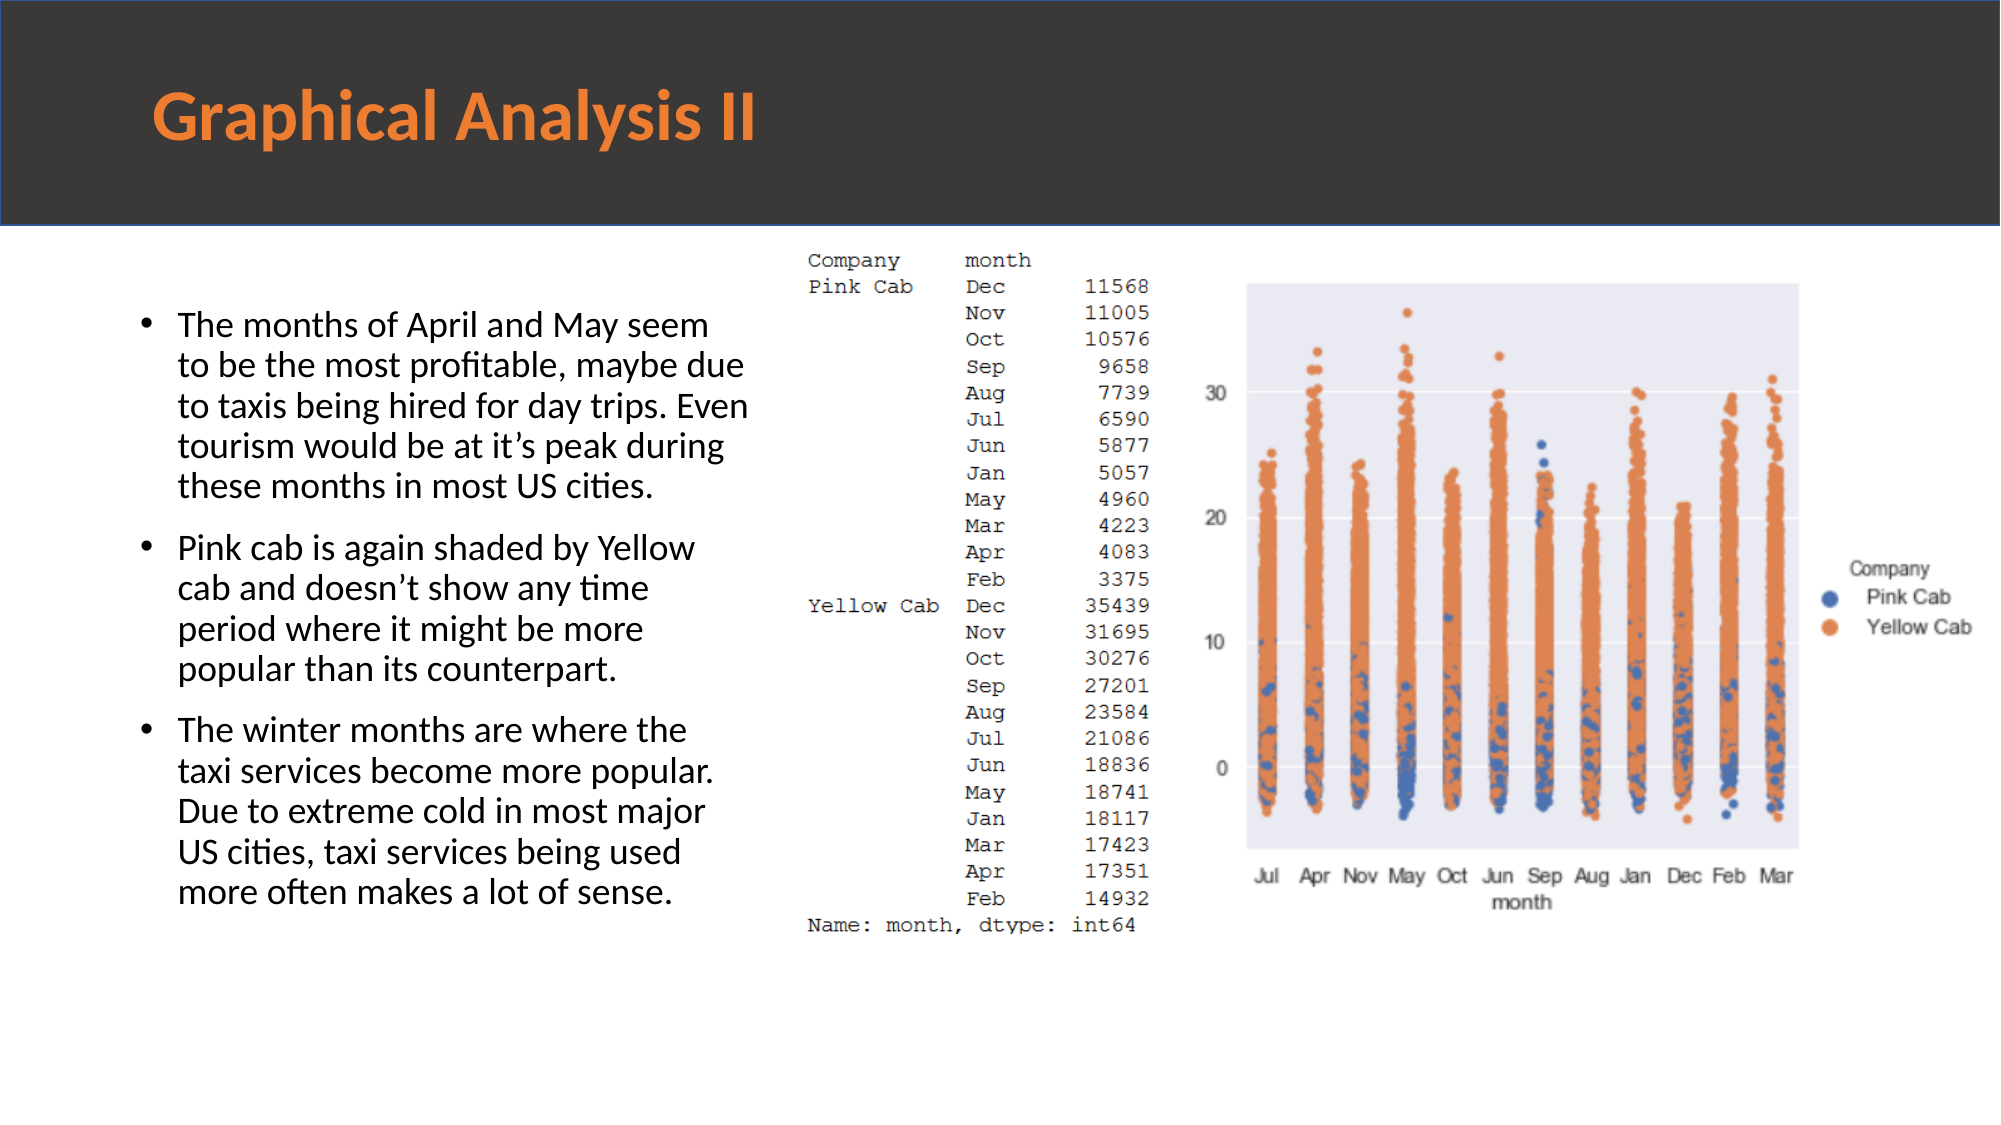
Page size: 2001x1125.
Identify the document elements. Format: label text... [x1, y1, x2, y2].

text_box [0, 0, 2000, 226]
title Graphical Analysis II [137, 7, 1863, 225]
list The months of April and May seem to be the most profitable, maybe due to taxis being hired for day trips. Even tourism would be at it’s peak during these months in most US cities. Pink cab is again shaded by Yellow cab and doesn’t show any time period where it might be more popular than its counterpart. The winter months are where the taxi services become more popular. Due to extreme cold in most major US cities, taxi services being used more often makes a lot of sense. [125, 297, 766, 1031]
picture [804, 248, 2000, 934]
